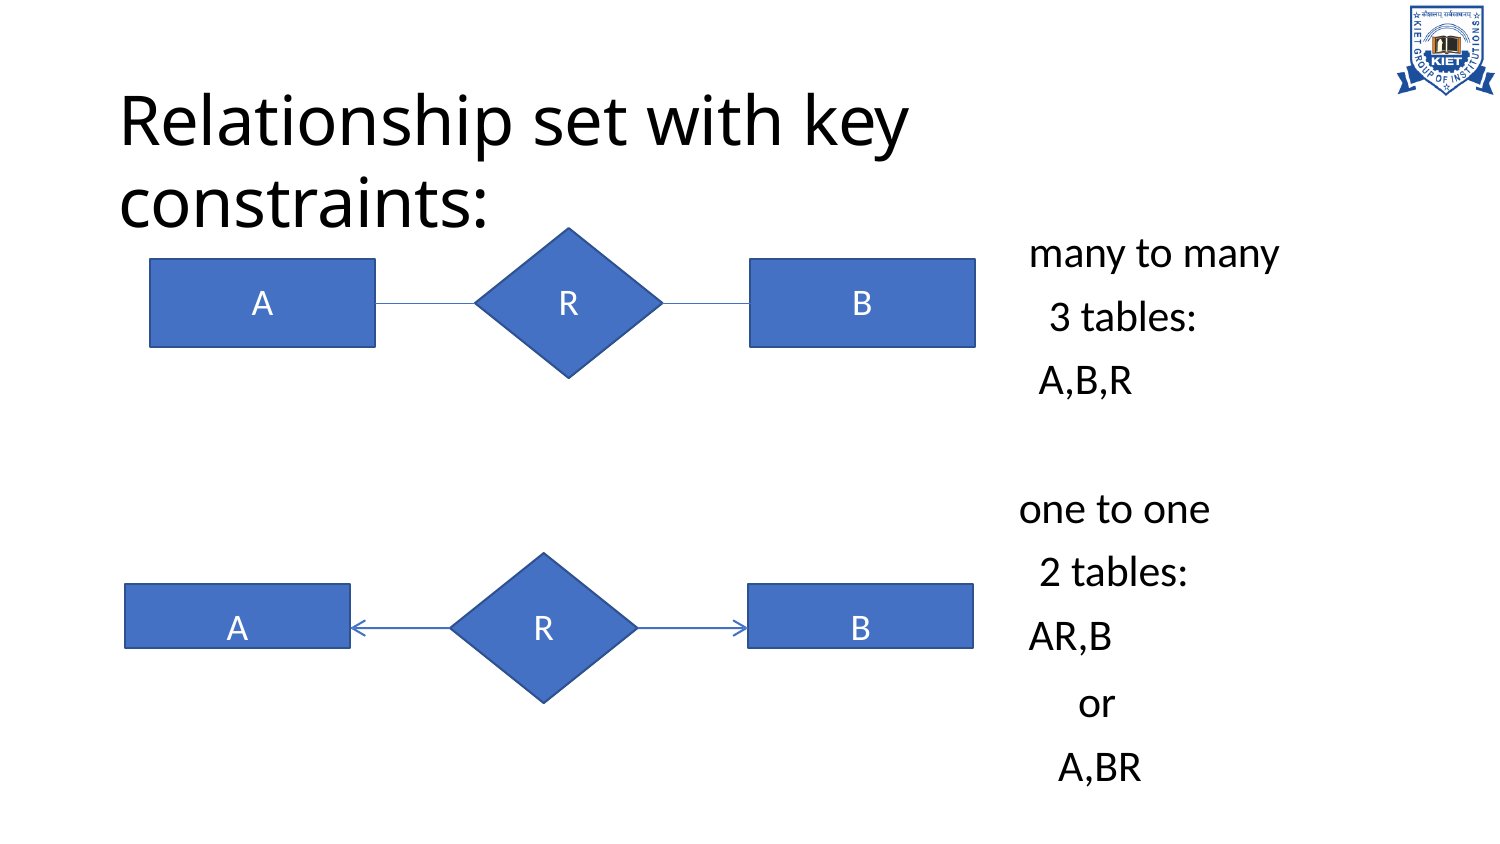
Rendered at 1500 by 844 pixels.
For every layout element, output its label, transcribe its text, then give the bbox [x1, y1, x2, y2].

text_box many to many 3 tables: A,B,R [1026, 210, 1284, 404]
text_box [749, 259, 975, 347]
text_box B [748, 584, 974, 649]
text_box R [556, 276, 581, 324]
text_box [475, 228, 663, 379]
text_box [451, 553, 637, 704]
text_box R [531, 601, 556, 649]
picture [1395, 4, 1496, 97]
text_box A [124, 584, 350, 649]
text_box [637, 619, 749, 637]
text_box one to one 2 tables: AR,B or A,BR [1016, 466, 1214, 791]
text_box [350, 619, 451, 637]
title Relationship set with key constraints: [116, 74, 1138, 242]
text_box [149, 259, 375, 347]
text_box A [251, 276, 276, 324]
text_box B [850, 276, 875, 324]
